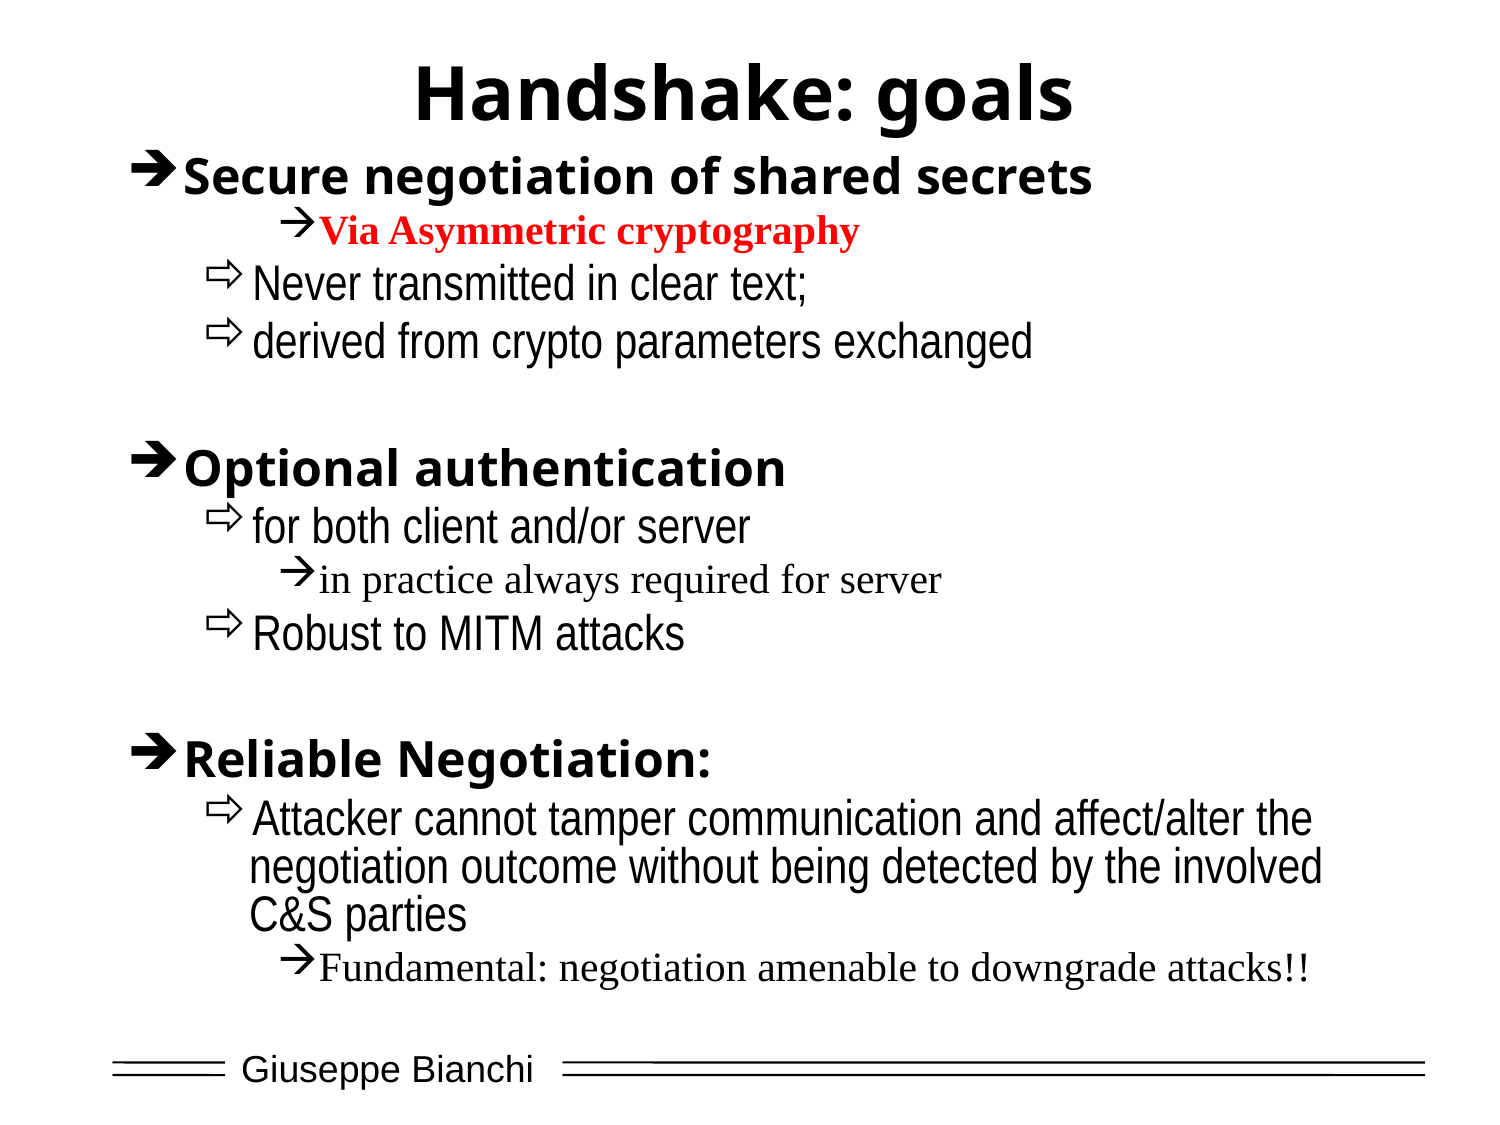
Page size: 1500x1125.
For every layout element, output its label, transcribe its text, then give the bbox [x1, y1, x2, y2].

title Handshake: goals [112, 36, 1376, 144]
list Secure negotiation of shared secrets Via Asymmetric cryptography Never transmitted in clear text; derived from crypto parameters exchanged Optional authentication for both client and/or server in practice always required for server Robust to MITM attacks Reliable Negotiation: Attacker cannot tamper communication and affect/alter the negotiation outcome without being detected by the involved C&S parties Fundamental: negotiation amenable to downgrade attacks!! [112, 148, 1375, 1059]
